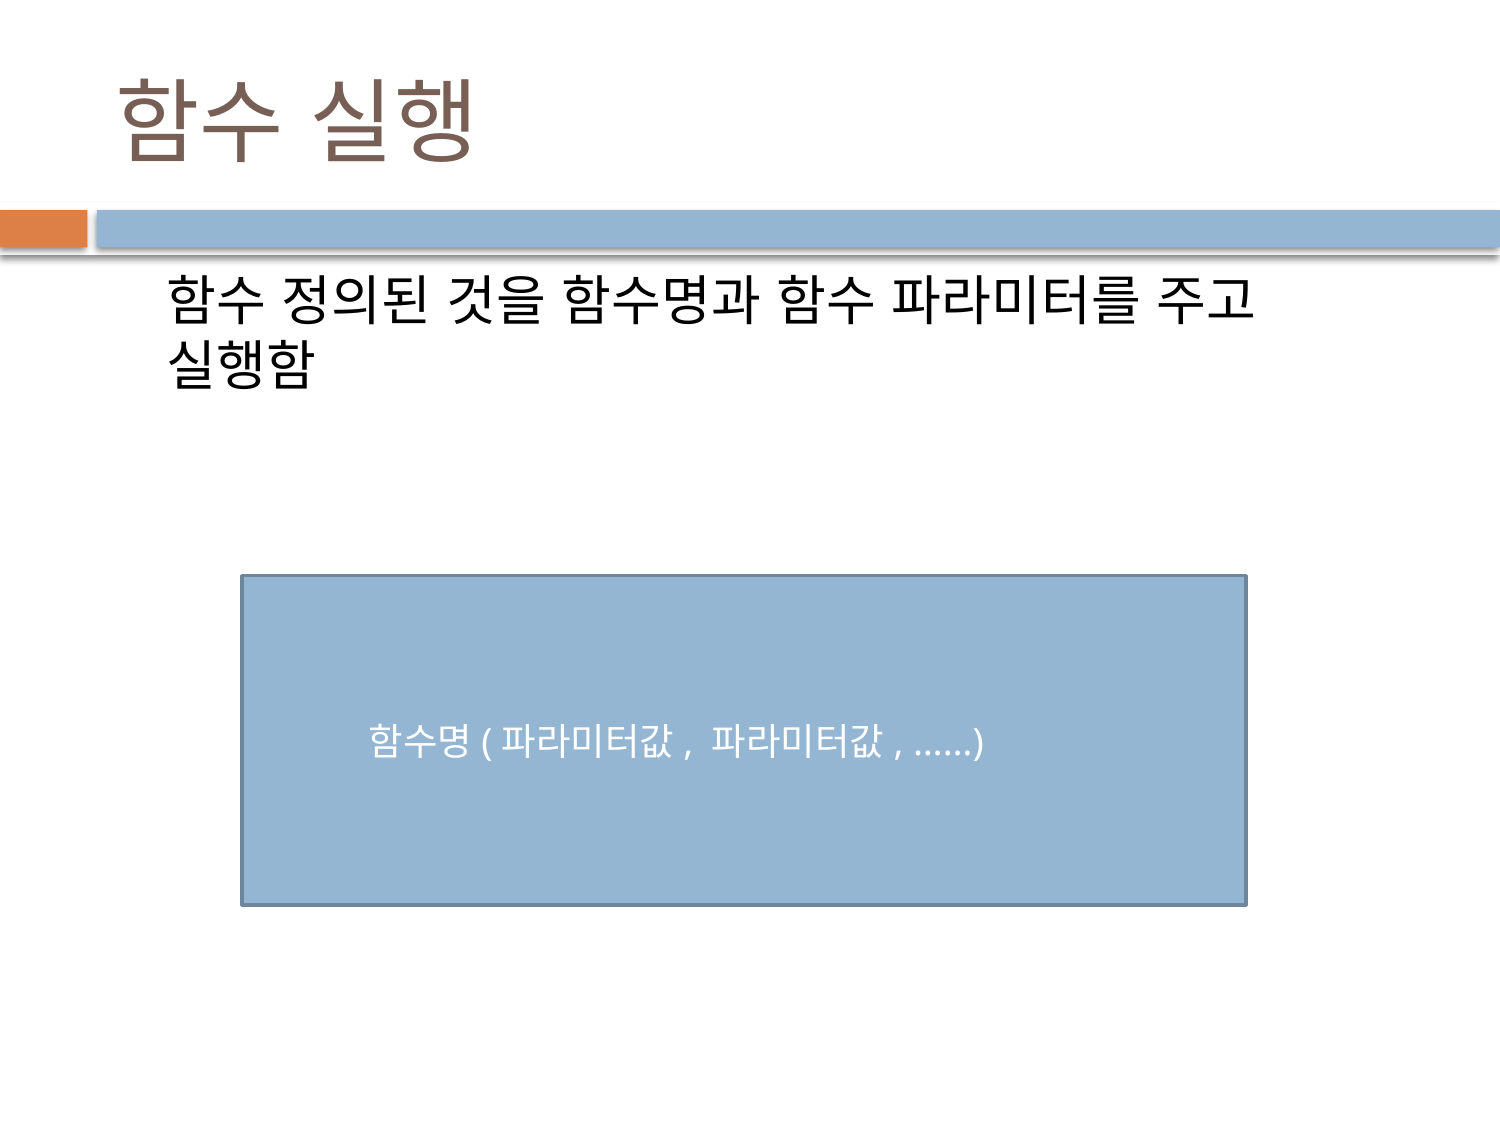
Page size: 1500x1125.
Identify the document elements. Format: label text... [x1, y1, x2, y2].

title 함수 실행 [100, 37, 1438, 200]
text_box 함수명(파라미터값, 파라미터값, ……) [240, 574, 1248, 907]
list 함수 정의된 것을 함수명과 함수 파라미터를 주고 실행함 [76, 259, 1427, 480]
